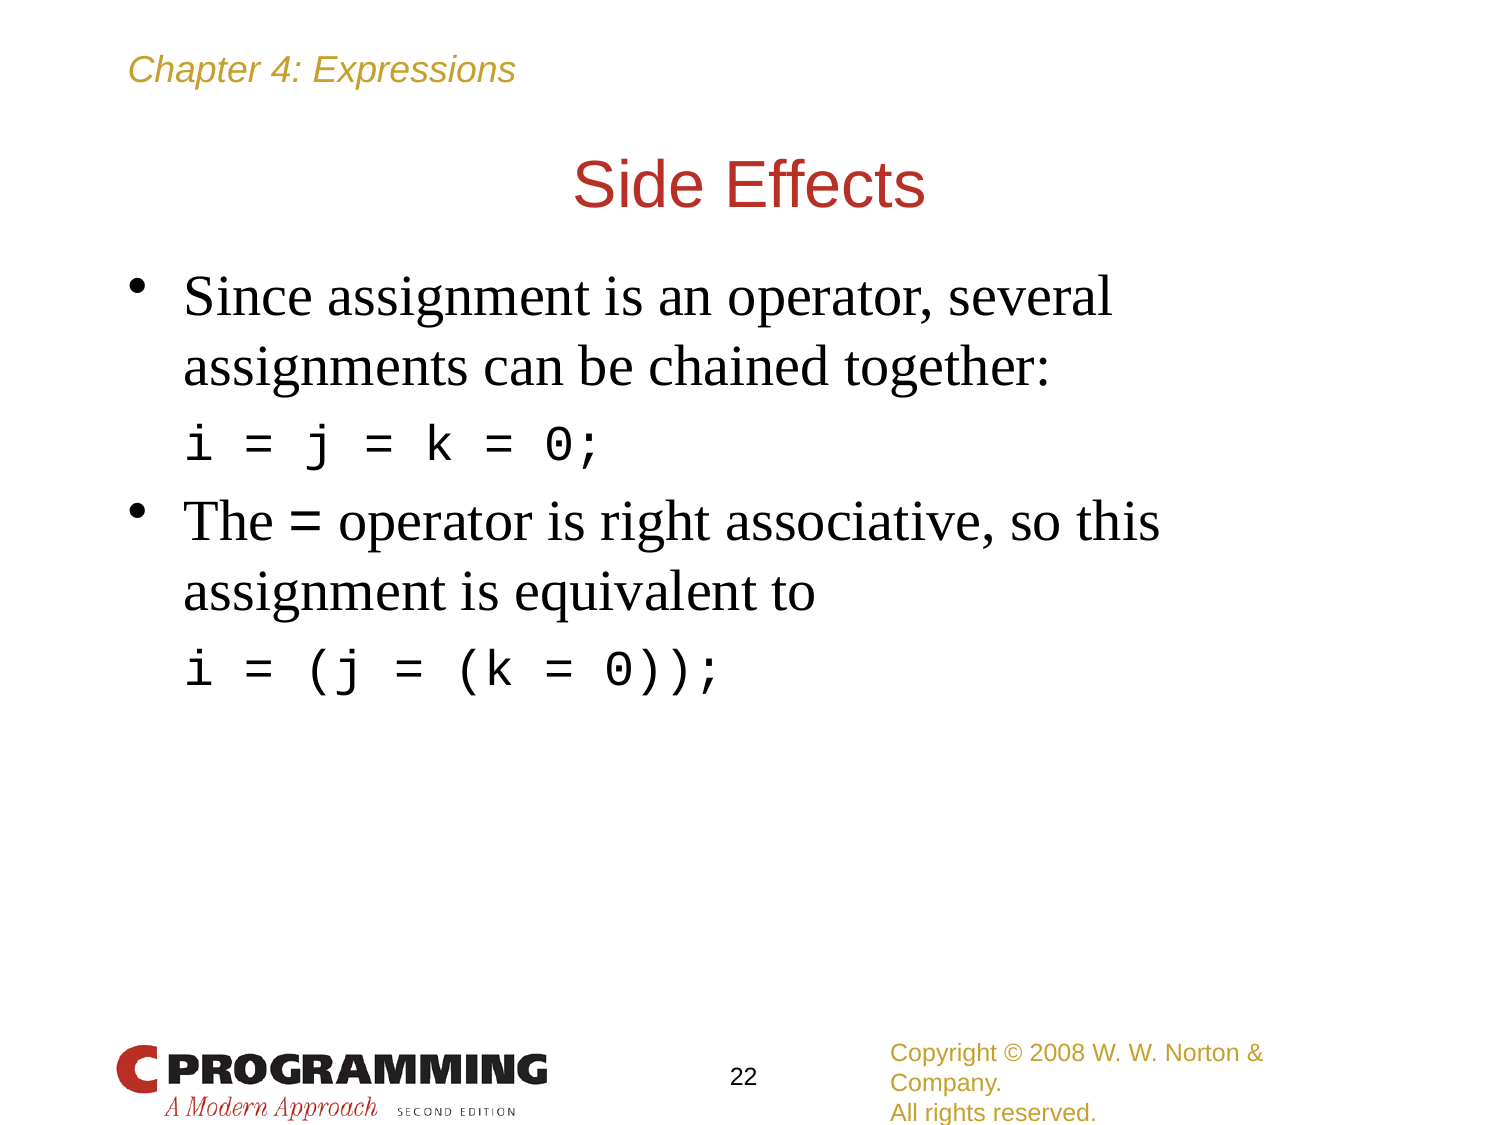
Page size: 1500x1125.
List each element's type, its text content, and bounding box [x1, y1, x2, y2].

title Side Effects [112, 125, 1388, 238]
list Since assignment is an operator, several assignments can be chained together: i = j = k = 0; The = operator is right associative, so this assignment is equivalent to i = (j = (k = 0)); [112, 249, 1388, 1038]
footer Copyright © 2008 W. W. Norton & Company. All rights reserved. [874, 1043, 1388, 1119]
picture [112, 1041, 550, 1123]
slide_number 22 [687, 1049, 801, 1101]
